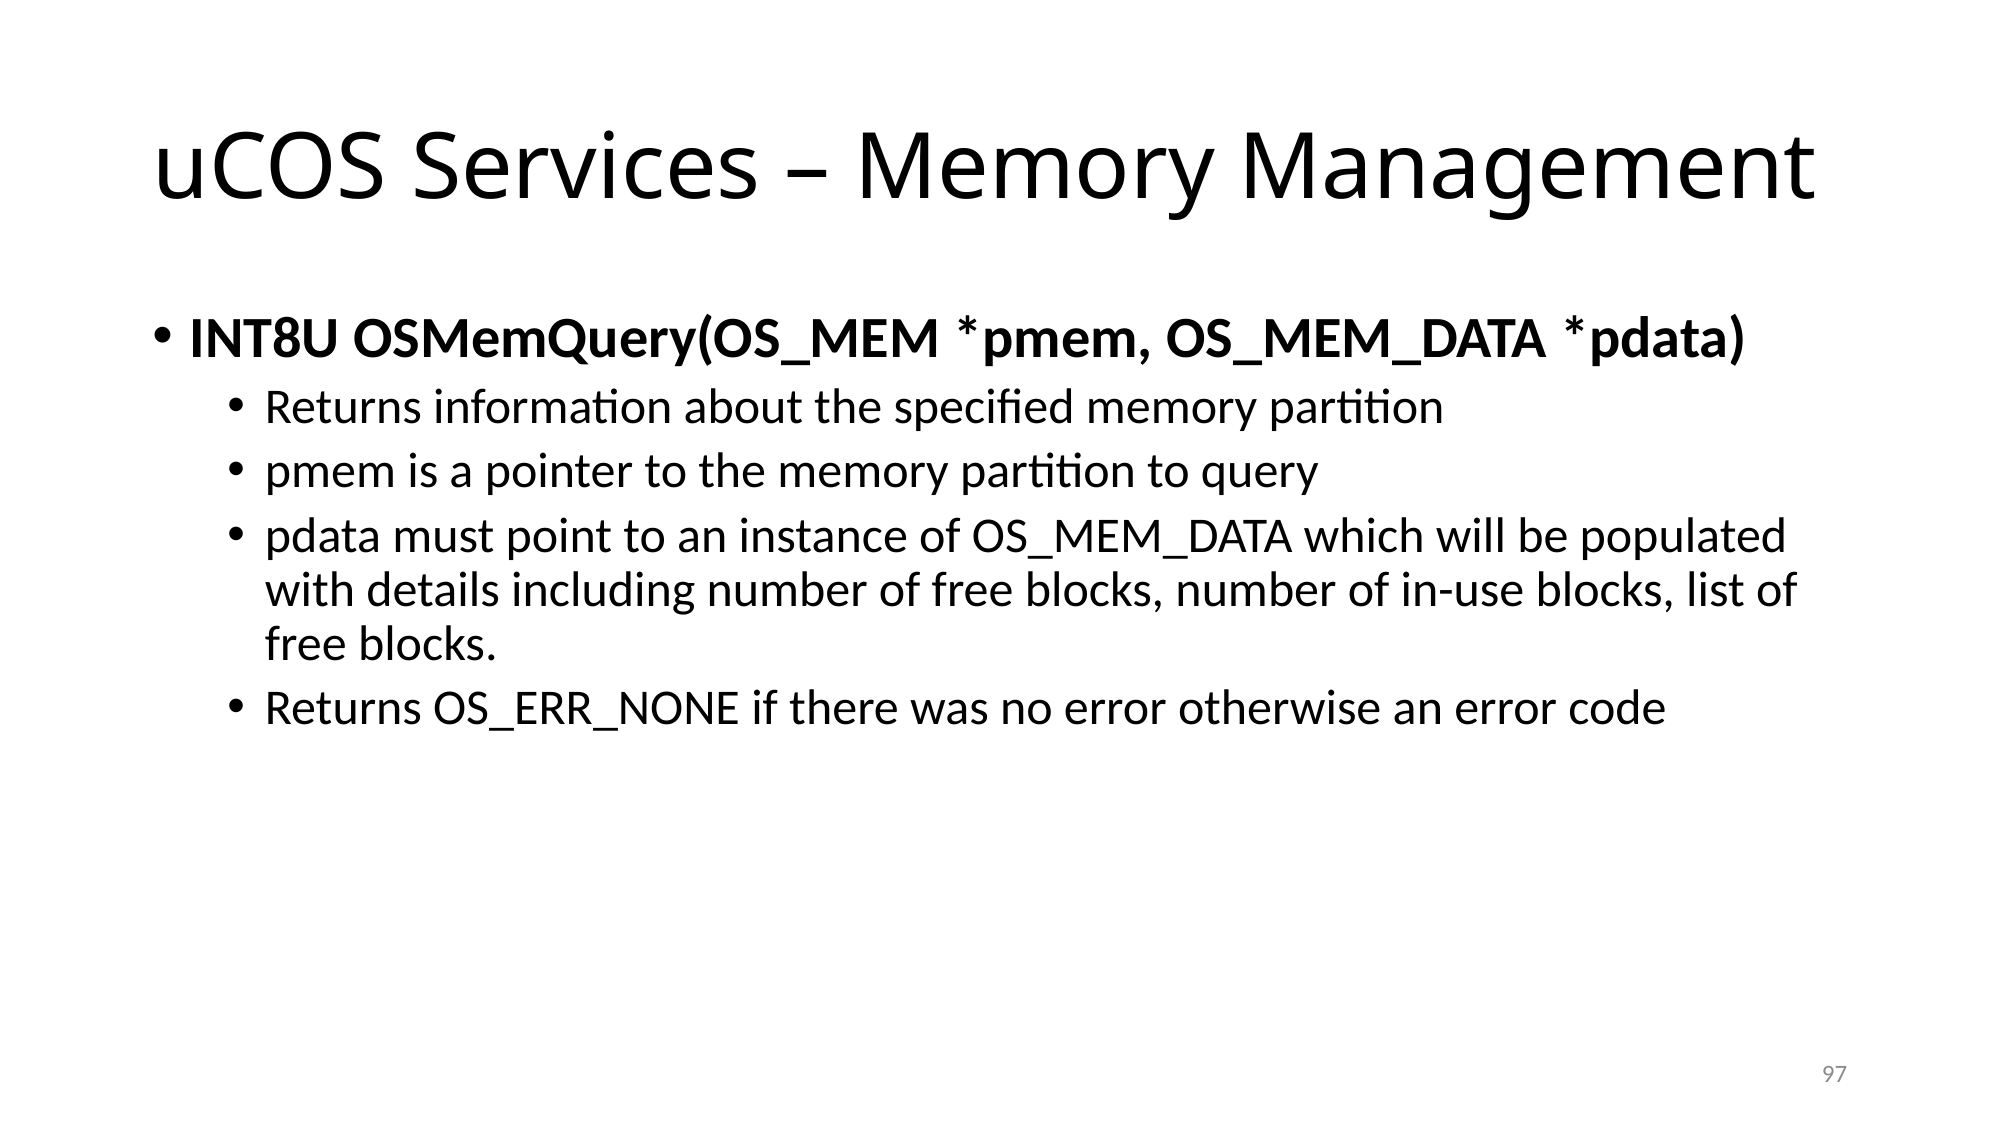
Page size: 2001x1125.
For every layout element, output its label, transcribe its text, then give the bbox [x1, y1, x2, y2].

slide_number 97 [1412, 1042, 1863, 1103]
list INT8U OSMemQuery(OS_MEM *pmem, OS_MEM_DATA *pdata) Returns information about the specified memory partition pmem is a pointer to the memory partition to query pdata must point to an instance of OS_MEM_DATA which will be populated with details including number of free blocks, number of in-use blocks, list of free blocks. Returns OS_ERR_NONE if there was no error otherwise an error code [137, 299, 1863, 1014]
title uCOS Services – Memory Management [137, 59, 1863, 278]
